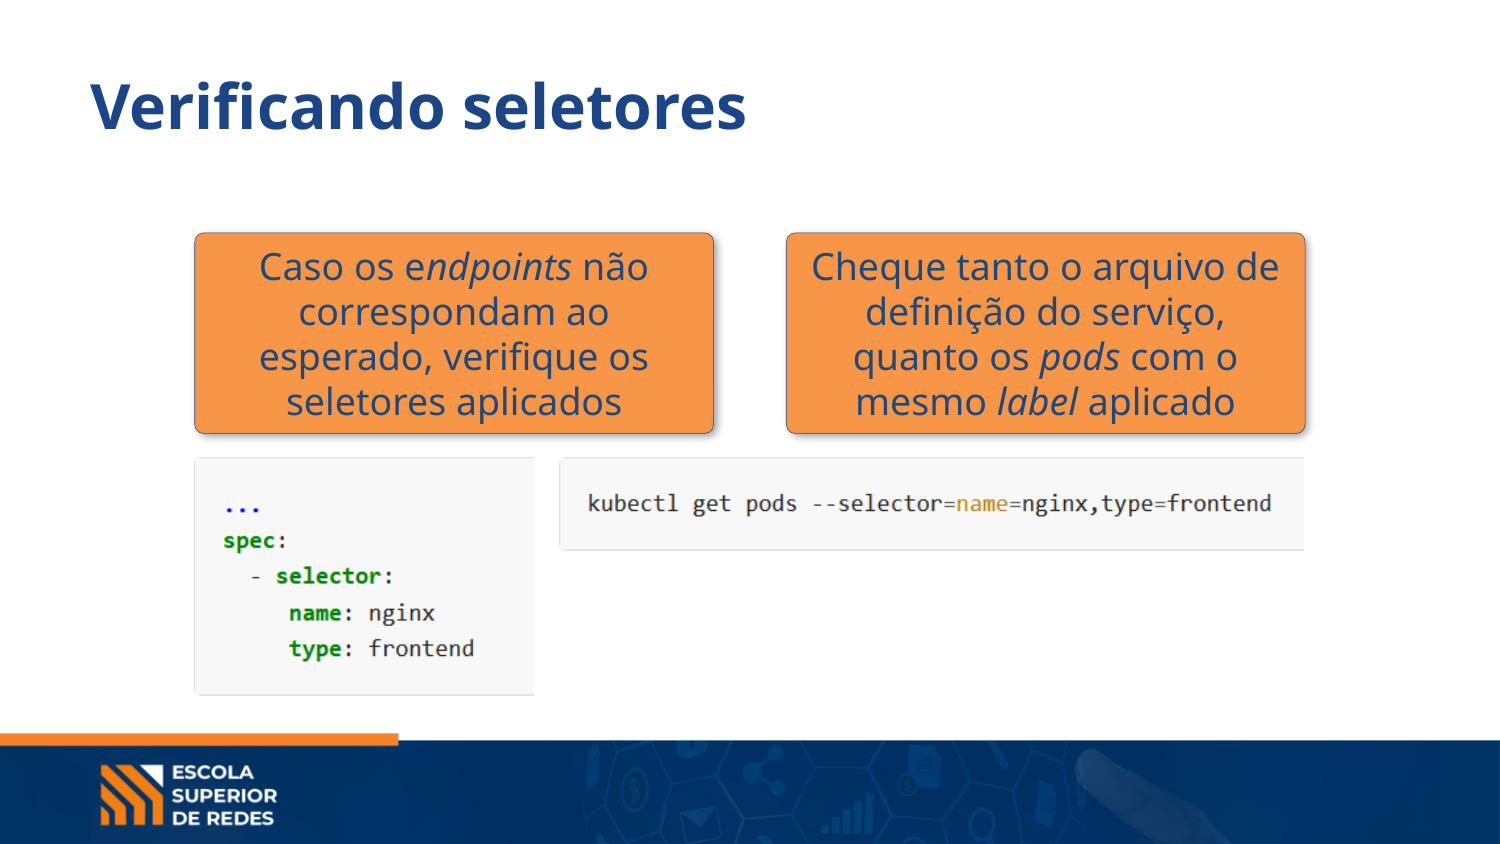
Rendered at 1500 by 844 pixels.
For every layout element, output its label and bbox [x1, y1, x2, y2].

picture [559, 457, 1304, 551]
picture [194, 457, 534, 697]
list [0, 1, 1500, 844]
